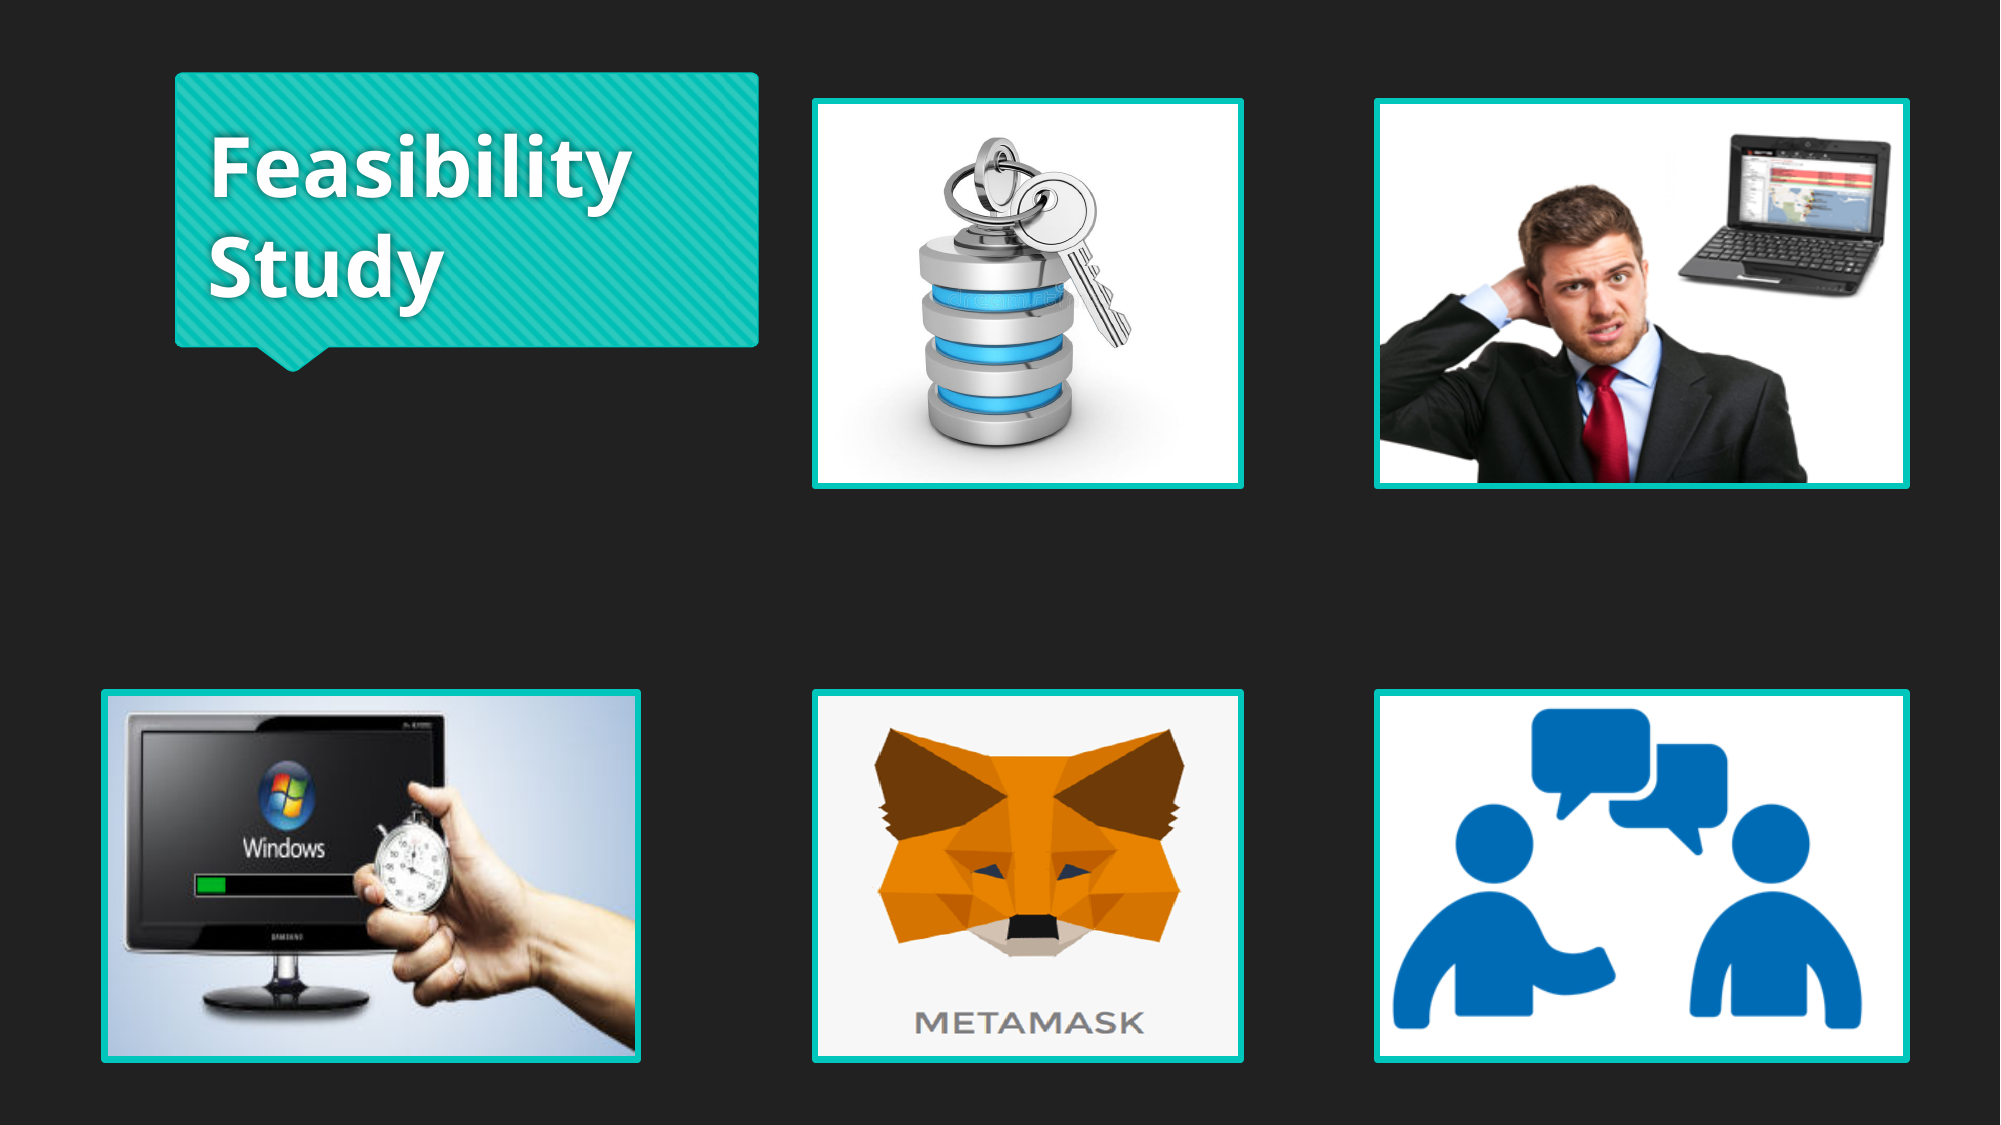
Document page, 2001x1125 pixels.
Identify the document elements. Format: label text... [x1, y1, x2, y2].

picture [1379, 103, 1904, 484]
title Feasibility Study [192, 56, 775, 322]
picture [817, 695, 1238, 1057]
picture [1379, 695, 1904, 1057]
picture [107, 695, 635, 1057]
picture [817, 103, 1238, 484]
